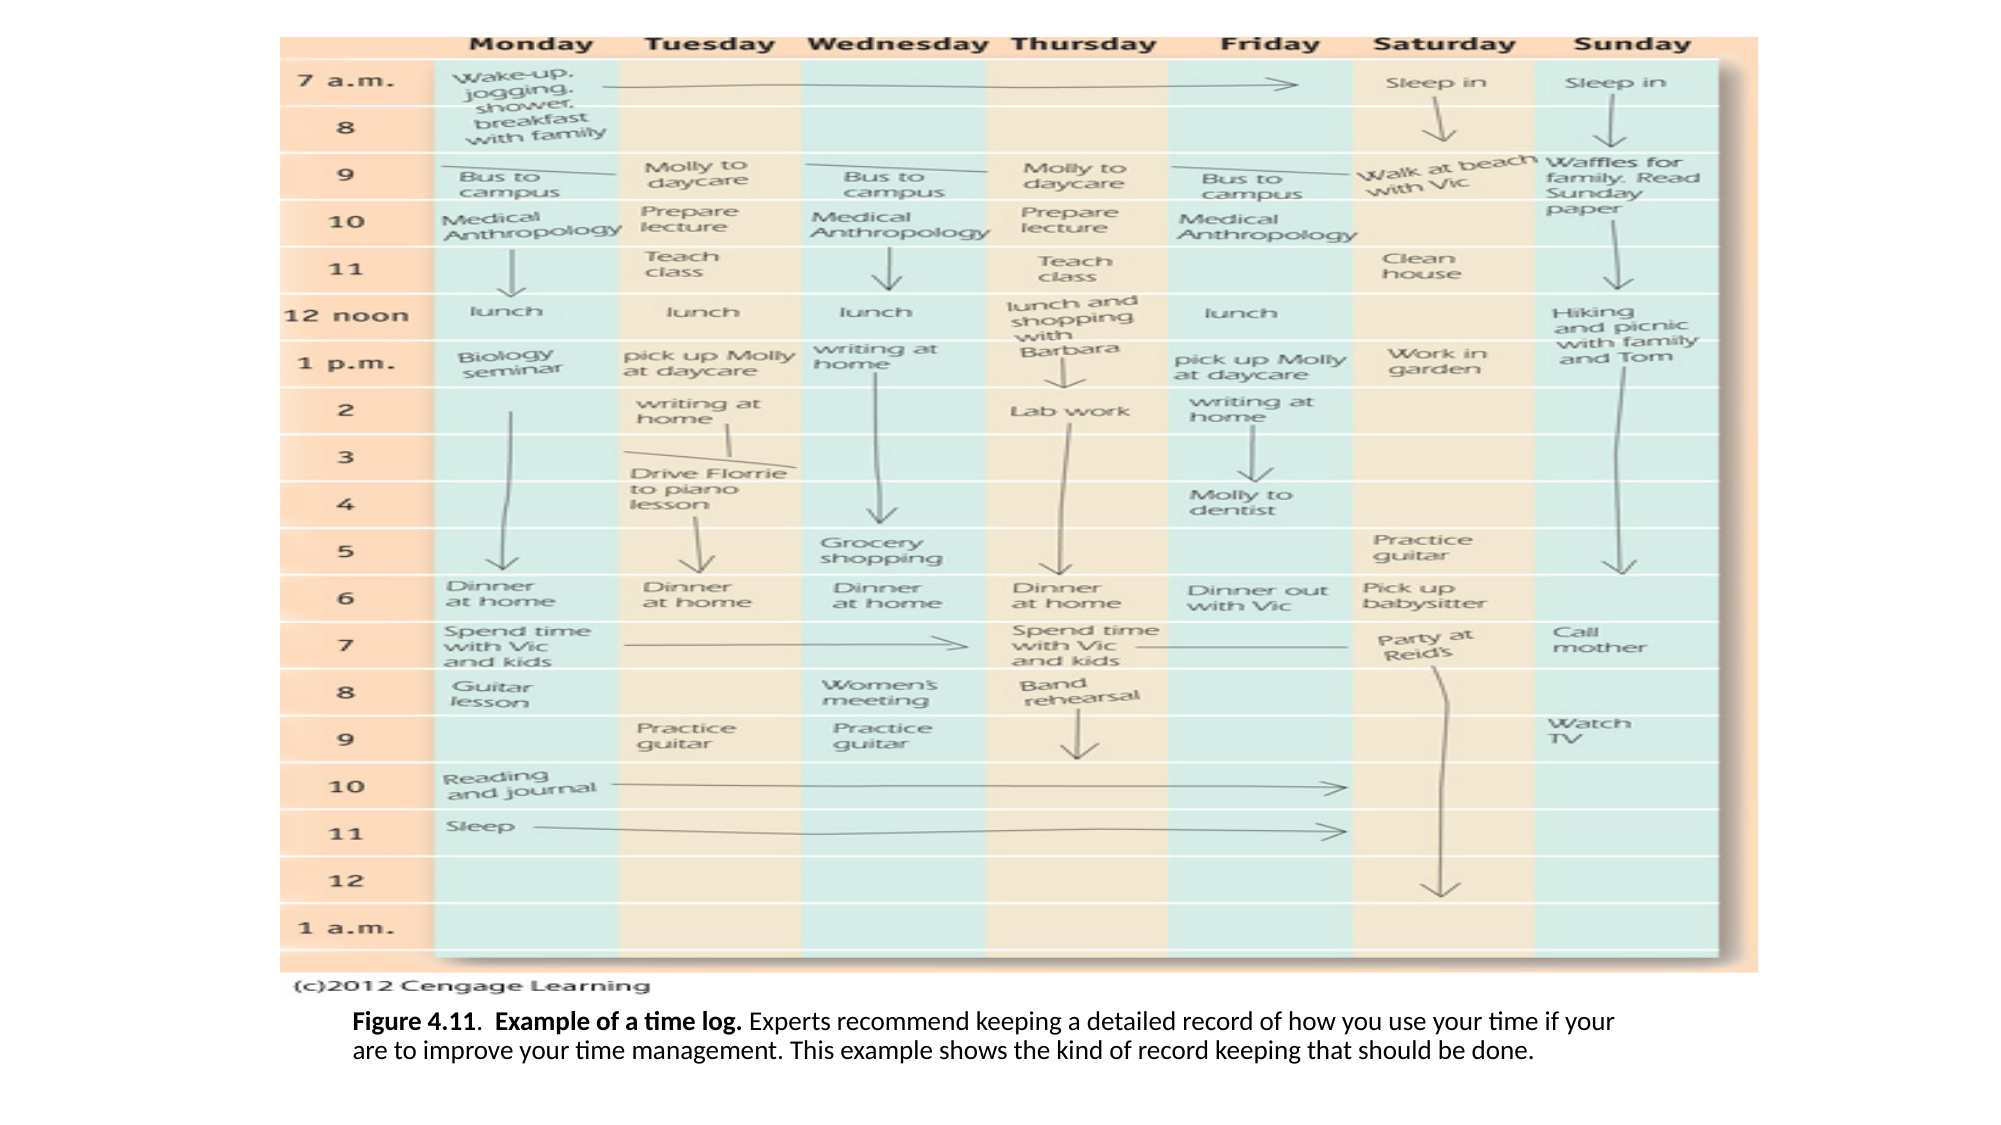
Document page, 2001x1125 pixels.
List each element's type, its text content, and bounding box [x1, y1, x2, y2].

picture [280, 37, 1758, 997]
list Figure 4.11. Example of a time log. Experts recommend keeping a detailed record of how you use your time if your are to improve your time management. This example shows the kind of record keeping that should be done. [337, 999, 1663, 1125]
